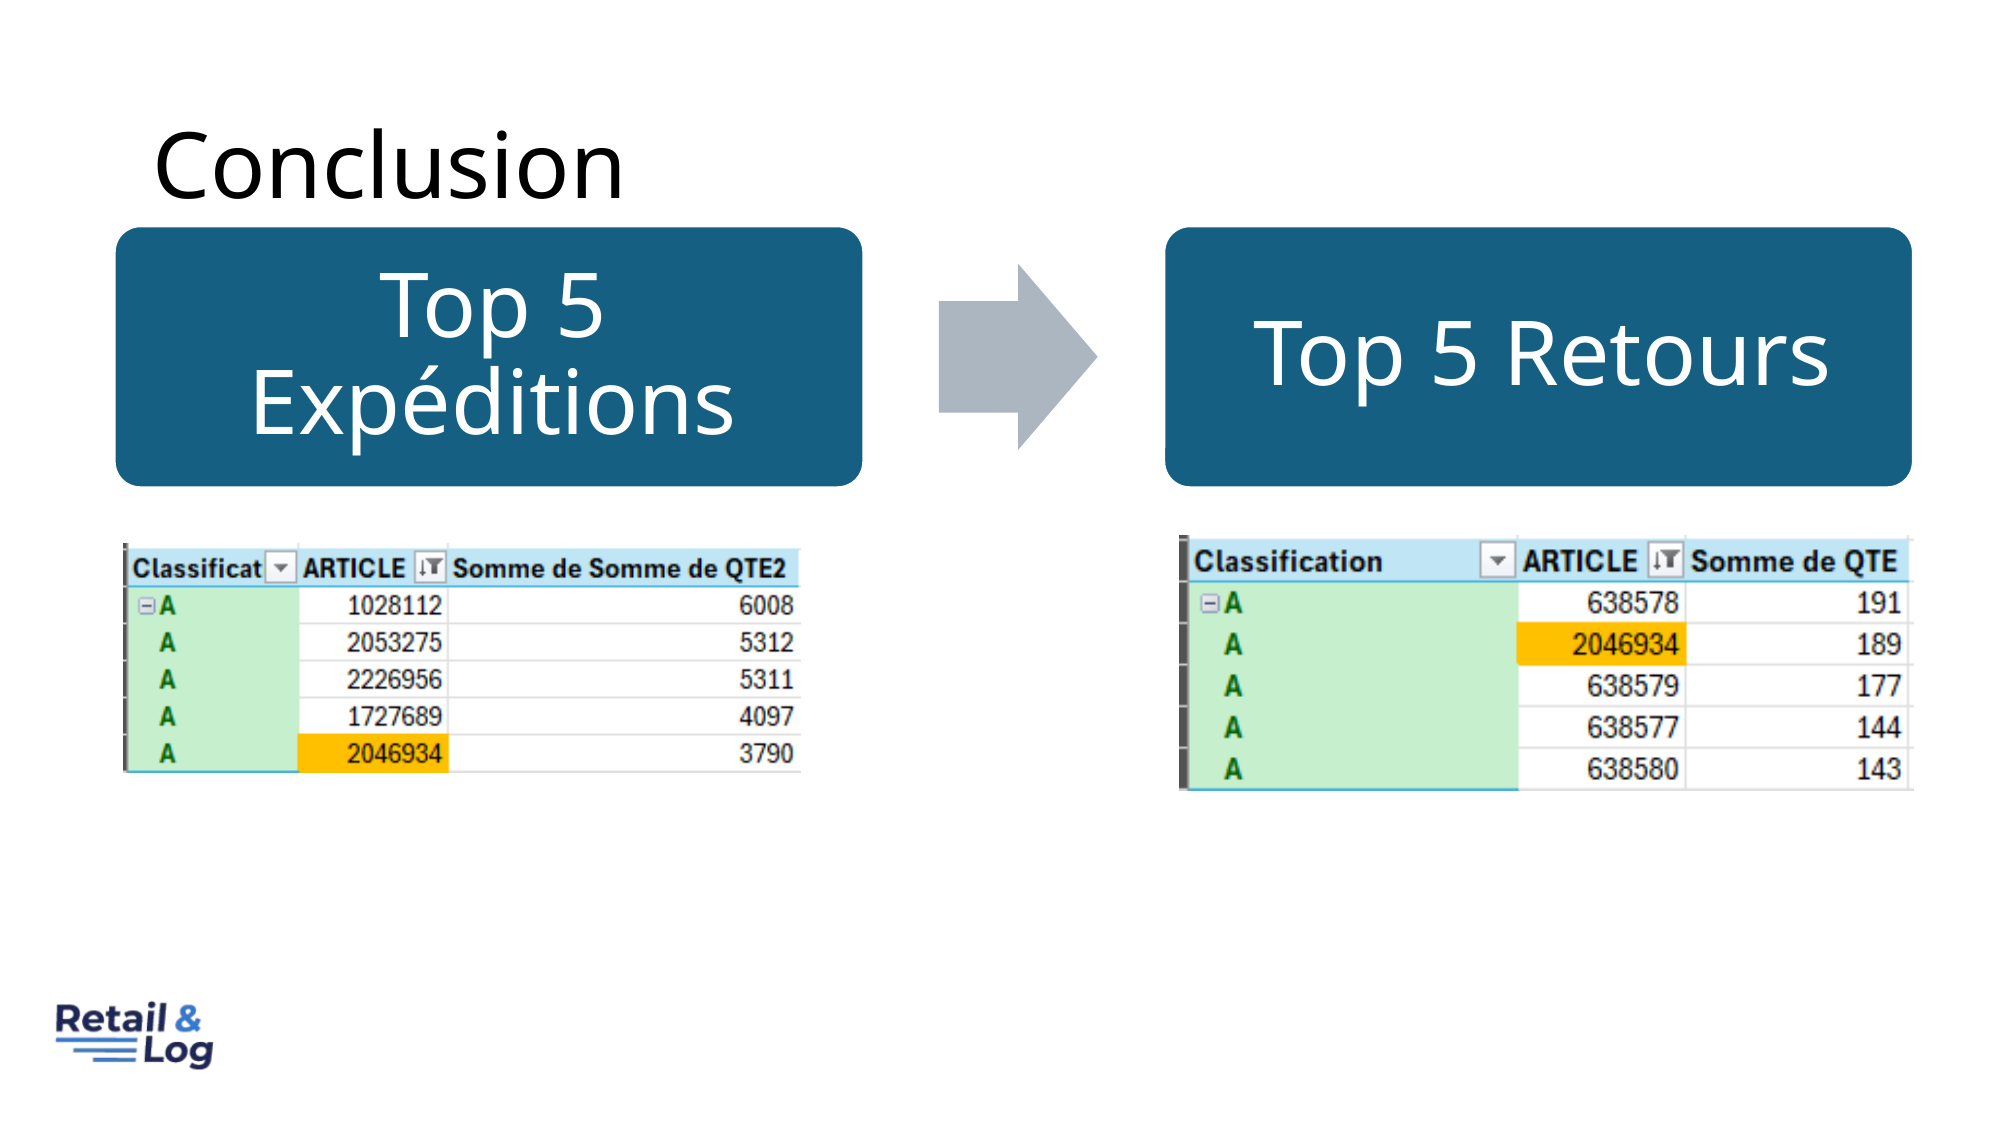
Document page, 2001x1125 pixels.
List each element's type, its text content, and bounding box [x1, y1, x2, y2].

picture [1178, 535, 1915, 792]
picture [34, 982, 261, 1082]
title Conclusion [137, 59, 1863, 225]
picture [122, 542, 801, 773]
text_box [113, 225, 1915, 489]
